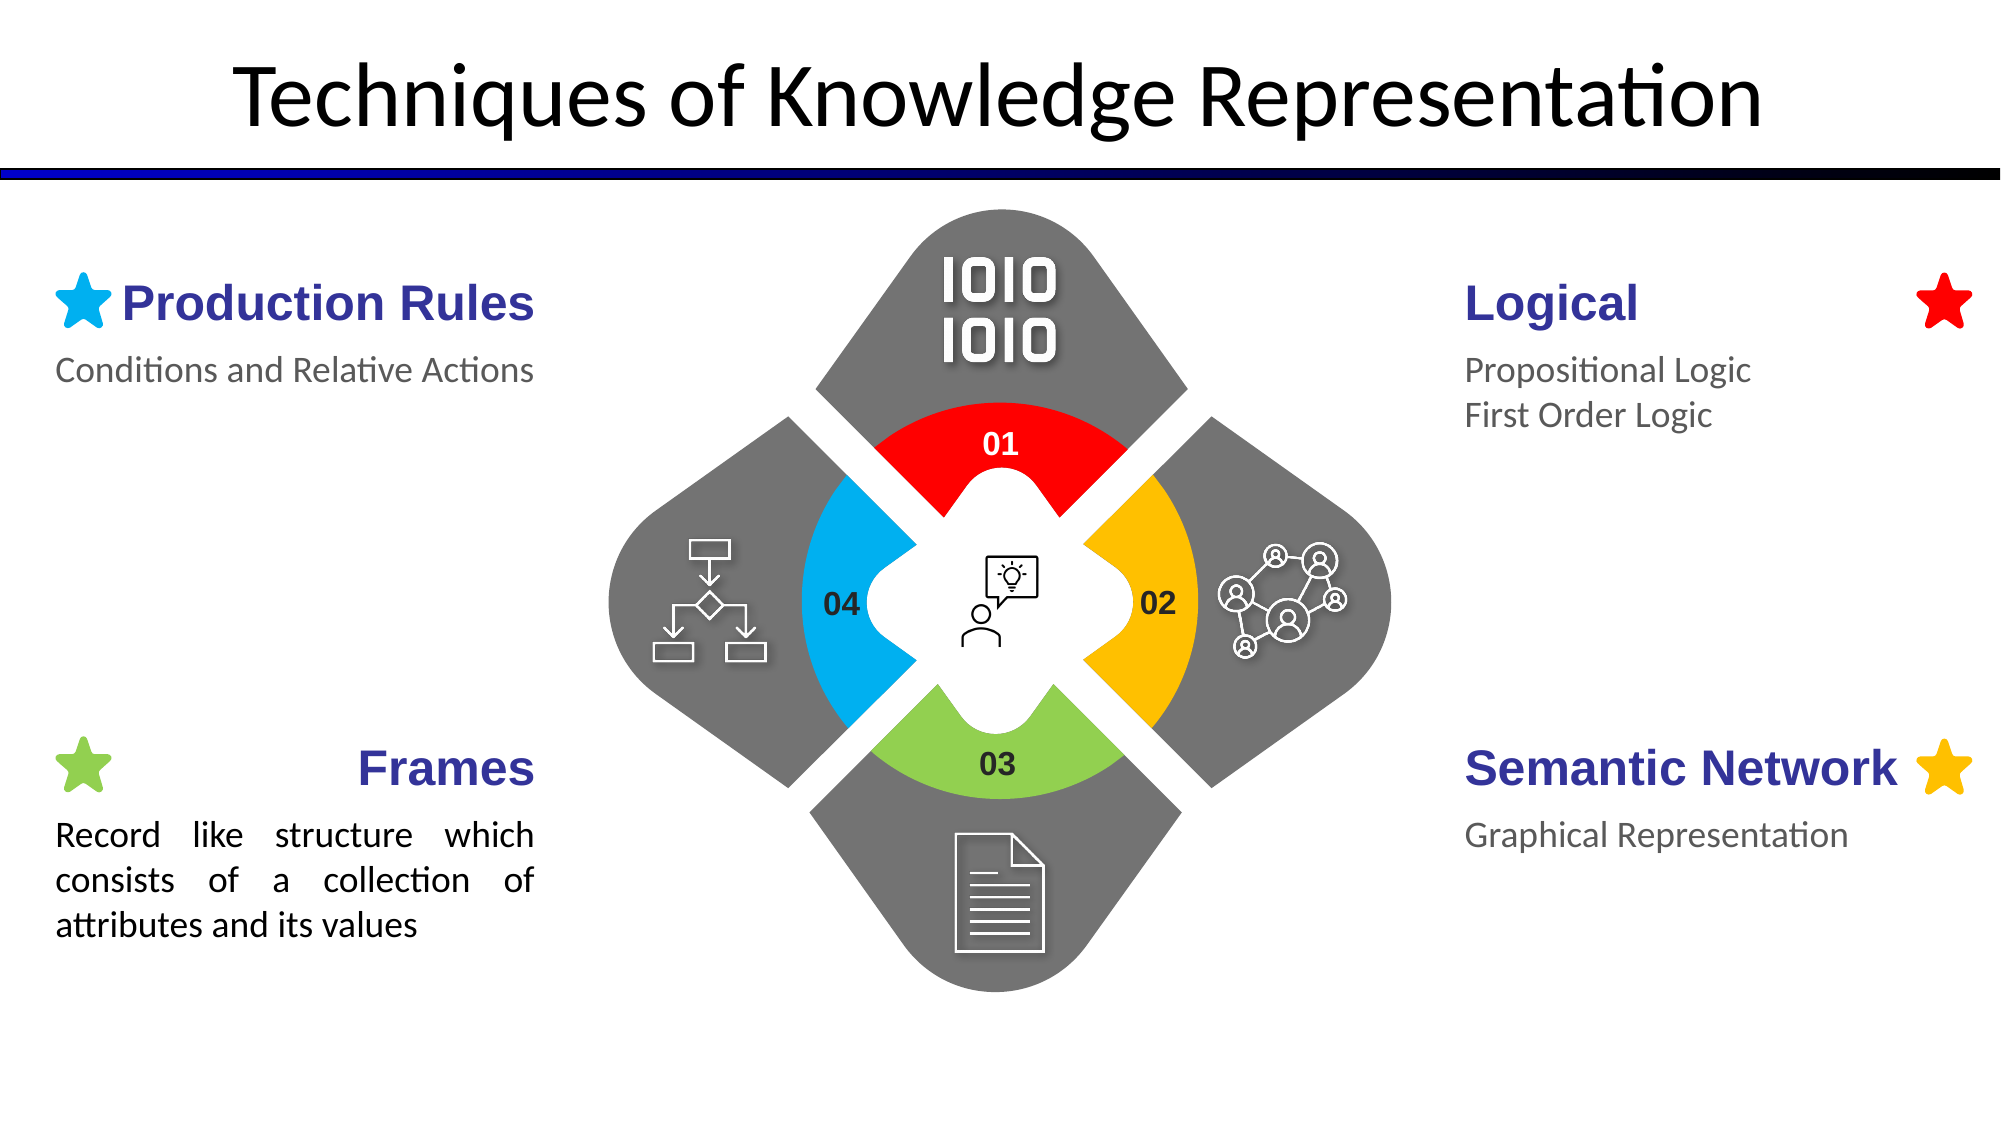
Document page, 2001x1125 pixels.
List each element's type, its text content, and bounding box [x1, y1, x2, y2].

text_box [55, 263, 536, 443]
text_box 04 [801, 474, 917, 729]
text_box 02 [1083, 474, 1199, 729]
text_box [55, 728, 536, 998]
text_box [1950, 747, 1973, 795]
text_box [809, 751, 1182, 966]
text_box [1464, 728, 1945, 863]
text_box [635, 416, 848, 789]
text_box 01 [874, 402, 1128, 518]
text_box [1152, 416, 1392, 789]
text_box [815, 237, 1188, 449]
text_box Techniques of Knowledge Representation [0, 0, 2000, 184]
picture [1210, 528, 1355, 674]
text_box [1464, 263, 1945, 443]
text_box [929, 209, 1076, 237]
text_box [933, 974, 1056, 993]
picture [927, 237, 1073, 382]
picture [944, 545, 1056, 657]
text_box 03 [870, 684, 1125, 800]
picture [927, 820, 1073, 966]
text_box [1950, 281, 1973, 329]
picture [637, 528, 782, 674]
text_box [608, 532, 633, 672]
